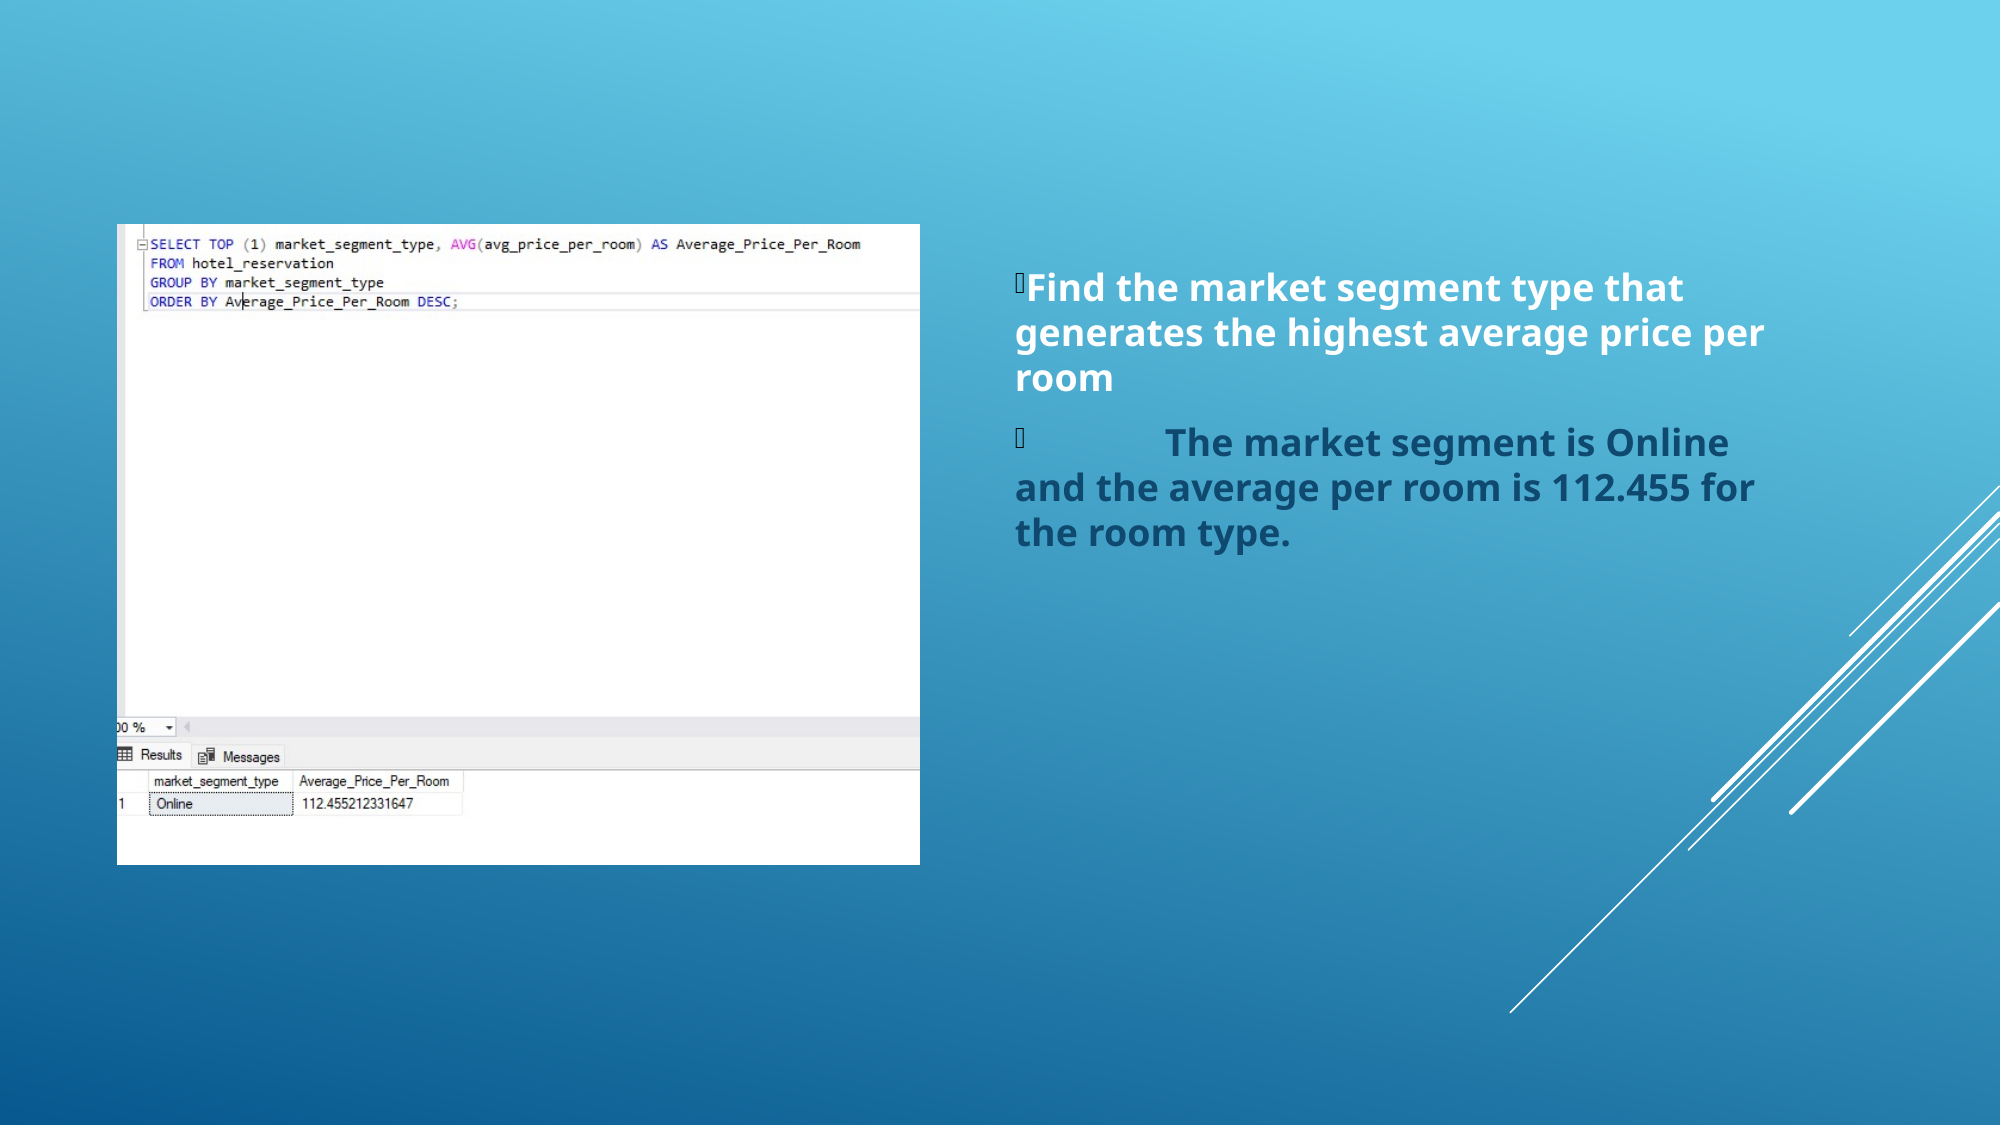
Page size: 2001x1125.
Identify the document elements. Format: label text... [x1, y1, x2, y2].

text_box [0, 0, 2000, 1125]
picture [117, 224, 920, 865]
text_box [1510, 485, 2000, 1013]
text_box Find the market segment type that generates the highest average price per room The market segment is Online and the average per room is 112.455 for the room type. [999, 112, 1791, 706]
